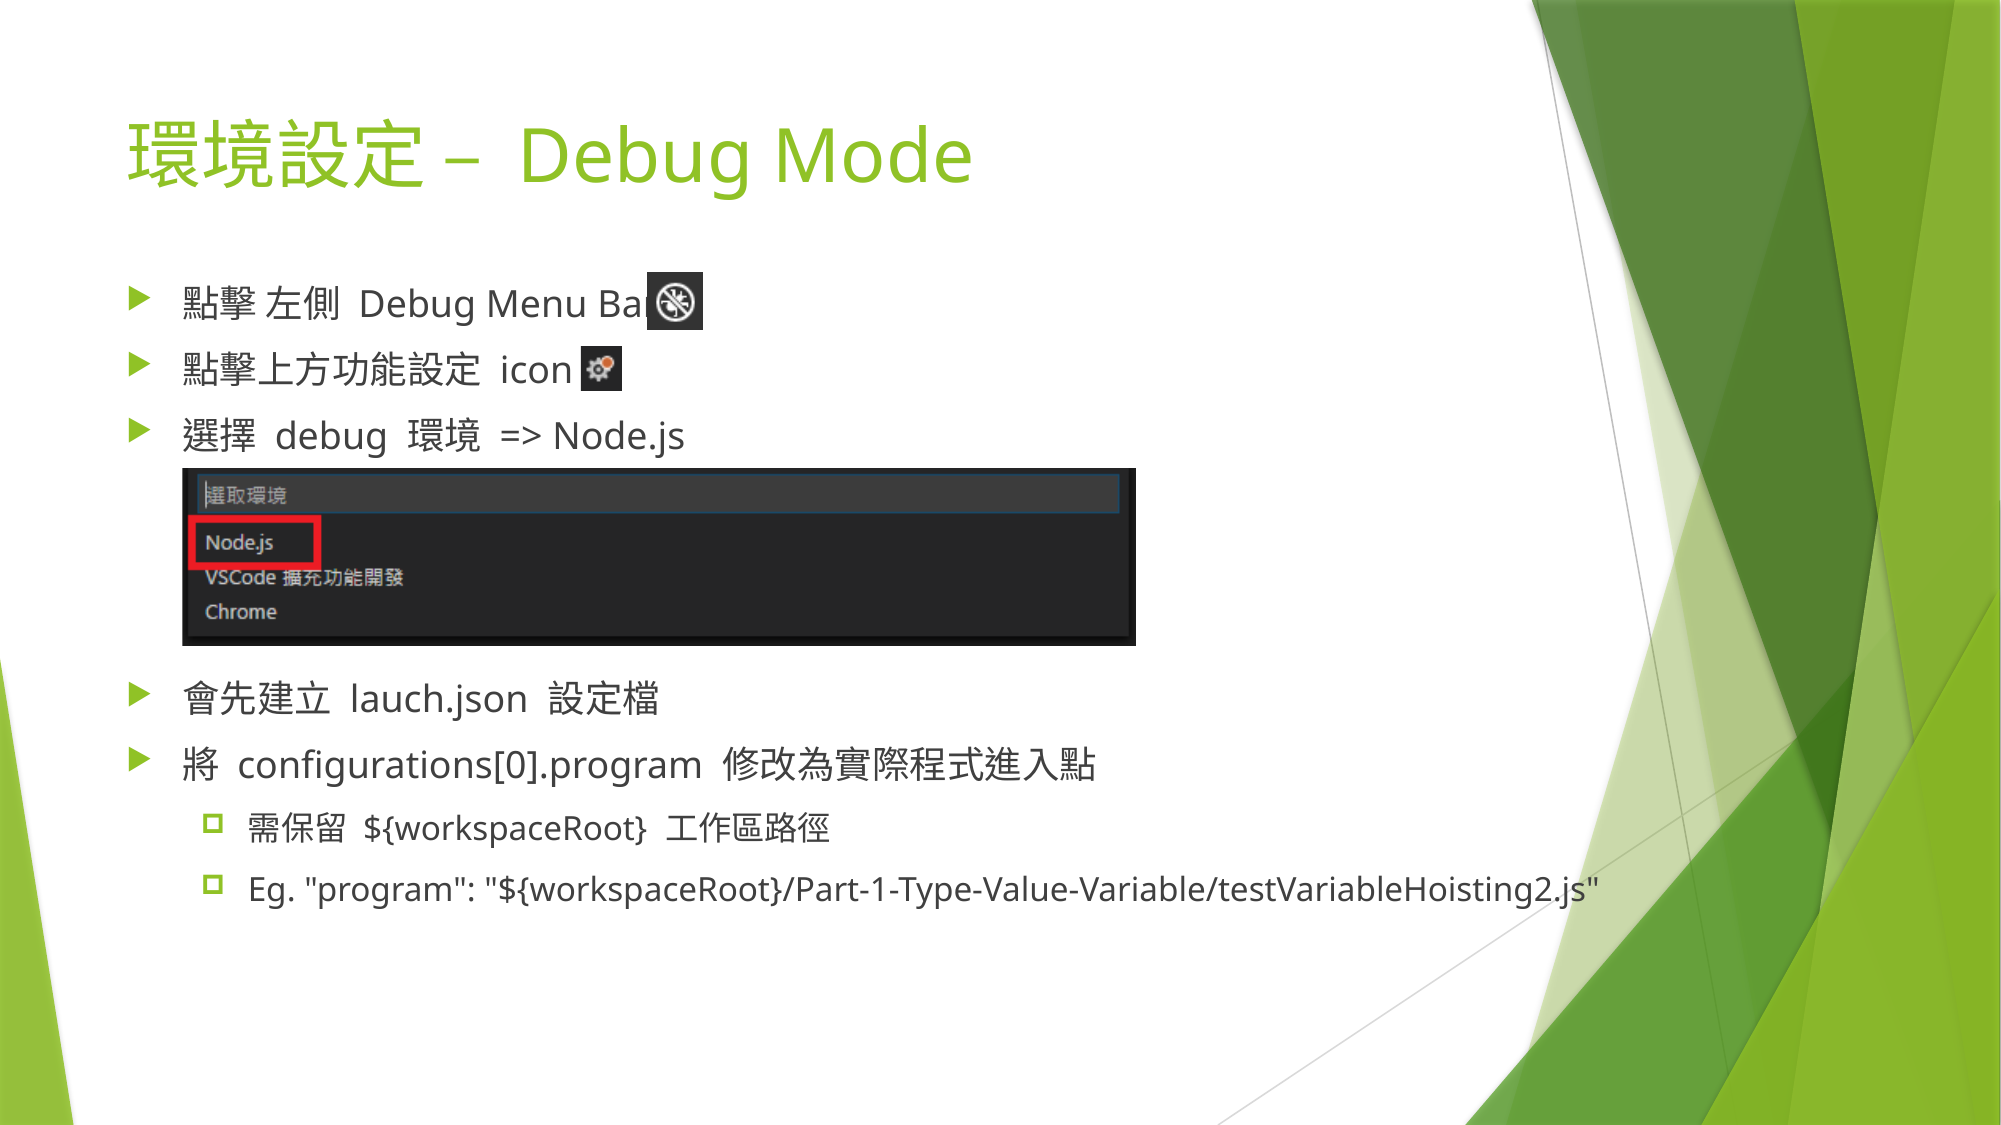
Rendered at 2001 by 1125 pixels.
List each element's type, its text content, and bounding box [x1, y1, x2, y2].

title 環境設定 – Debug Mode [111, 99, 1522, 272]
picture [181, 468, 1137, 647]
picture [580, 346, 623, 392]
picture [647, 272, 704, 331]
list 點擊 左側 Debug Menu Bar 點擊上方功能設定 icon 選擇 debug 環境 => Node.js 會先建立 lauch.json 設定檔 將 configurations[0].program 修改為實際程式進入點 需保留 ${workspaceRoot} 工作區路徑 Eg. "program": "${workspaceRoot}/Part-1-Type-Value-Variable/testVariableHoisting2.js" [111, 272, 1800, 1010]
